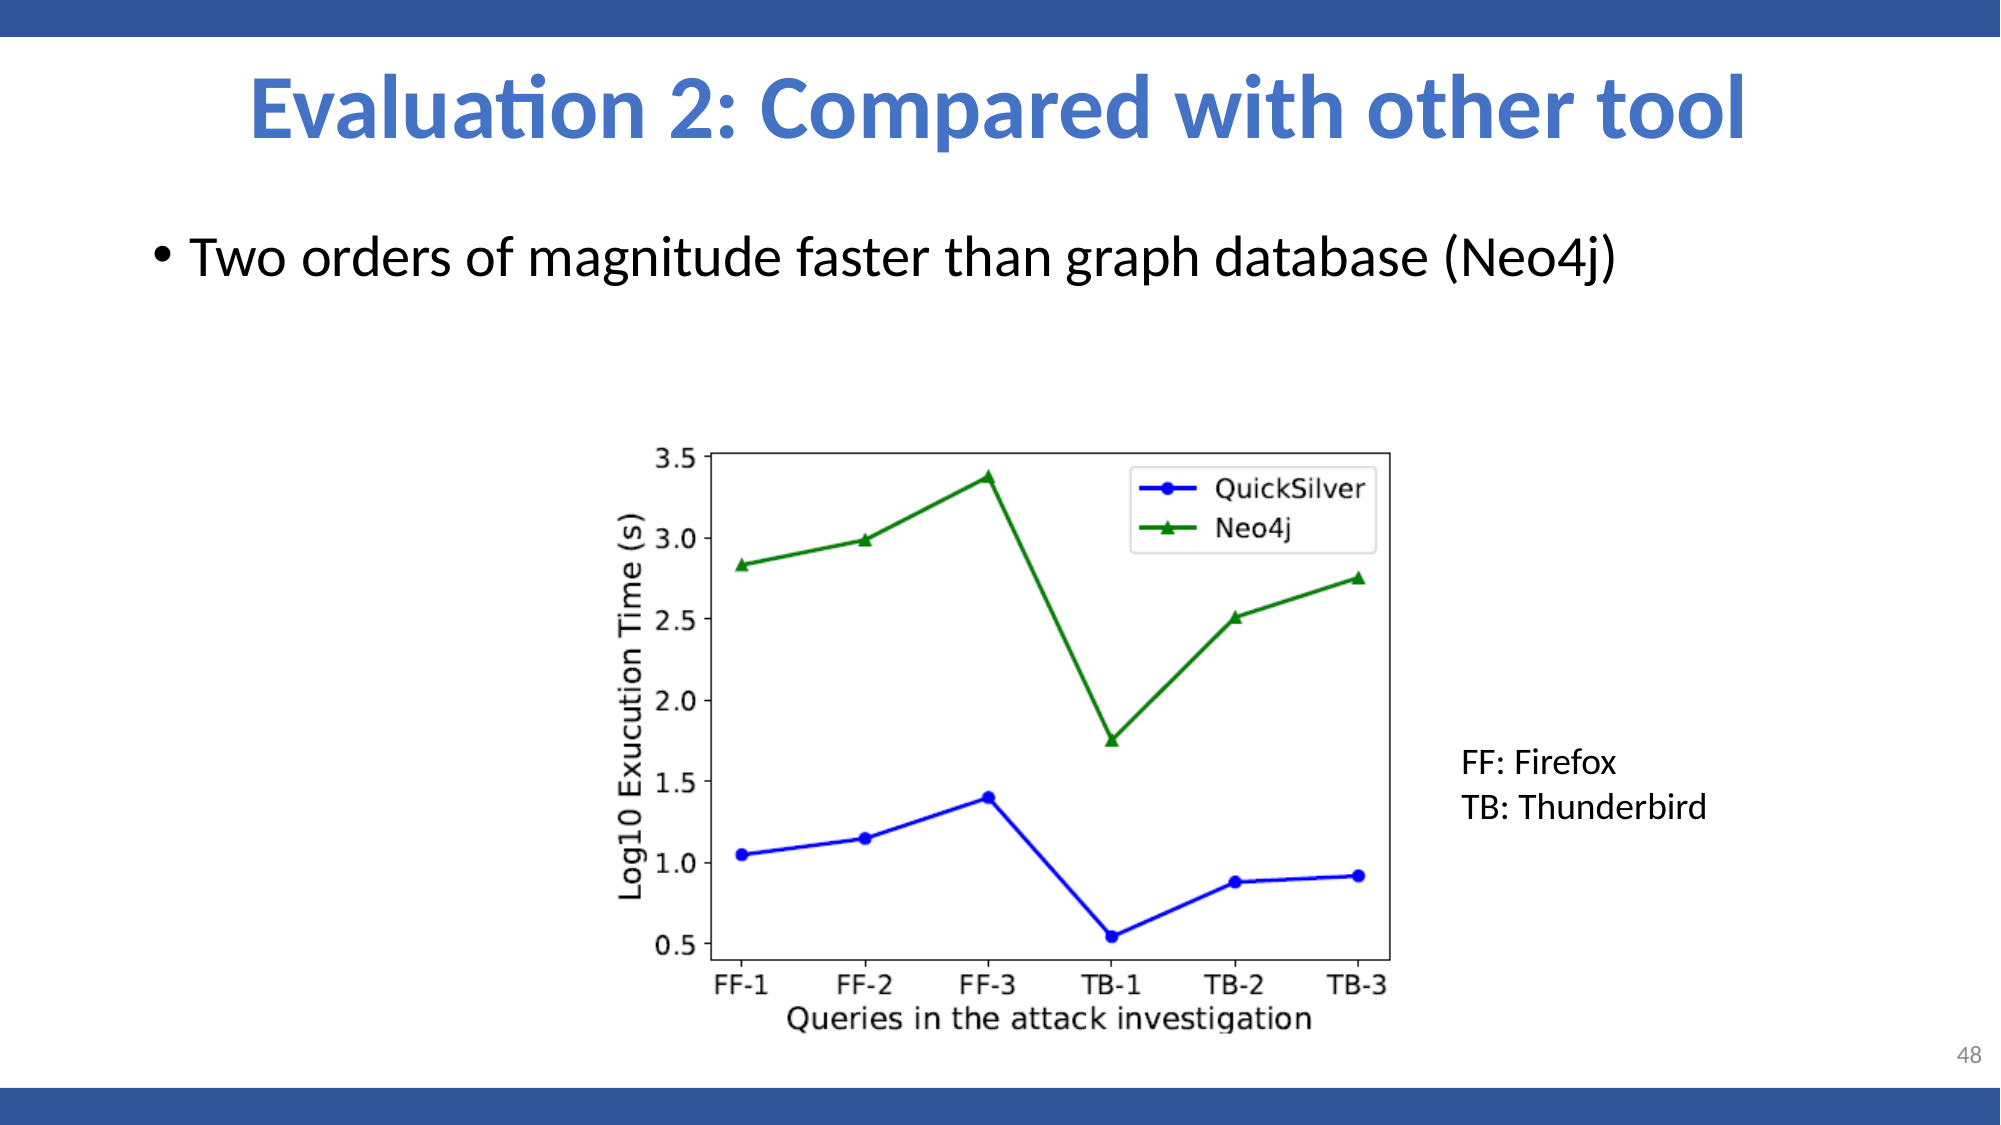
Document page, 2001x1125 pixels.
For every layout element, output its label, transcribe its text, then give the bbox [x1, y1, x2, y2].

picture [599, 436, 1400, 1046]
text_box Evaluation 2: Compared with other tool [0, 0, 2000, 219]
slide_number 48 [1547, 1023, 1998, 1084]
text_box FF: Firefox TB: Thunderbird [1446, 730, 1849, 835]
list Two orders of magnitude faster than graph database (Neo4j) [137, 219, 1916, 531]
